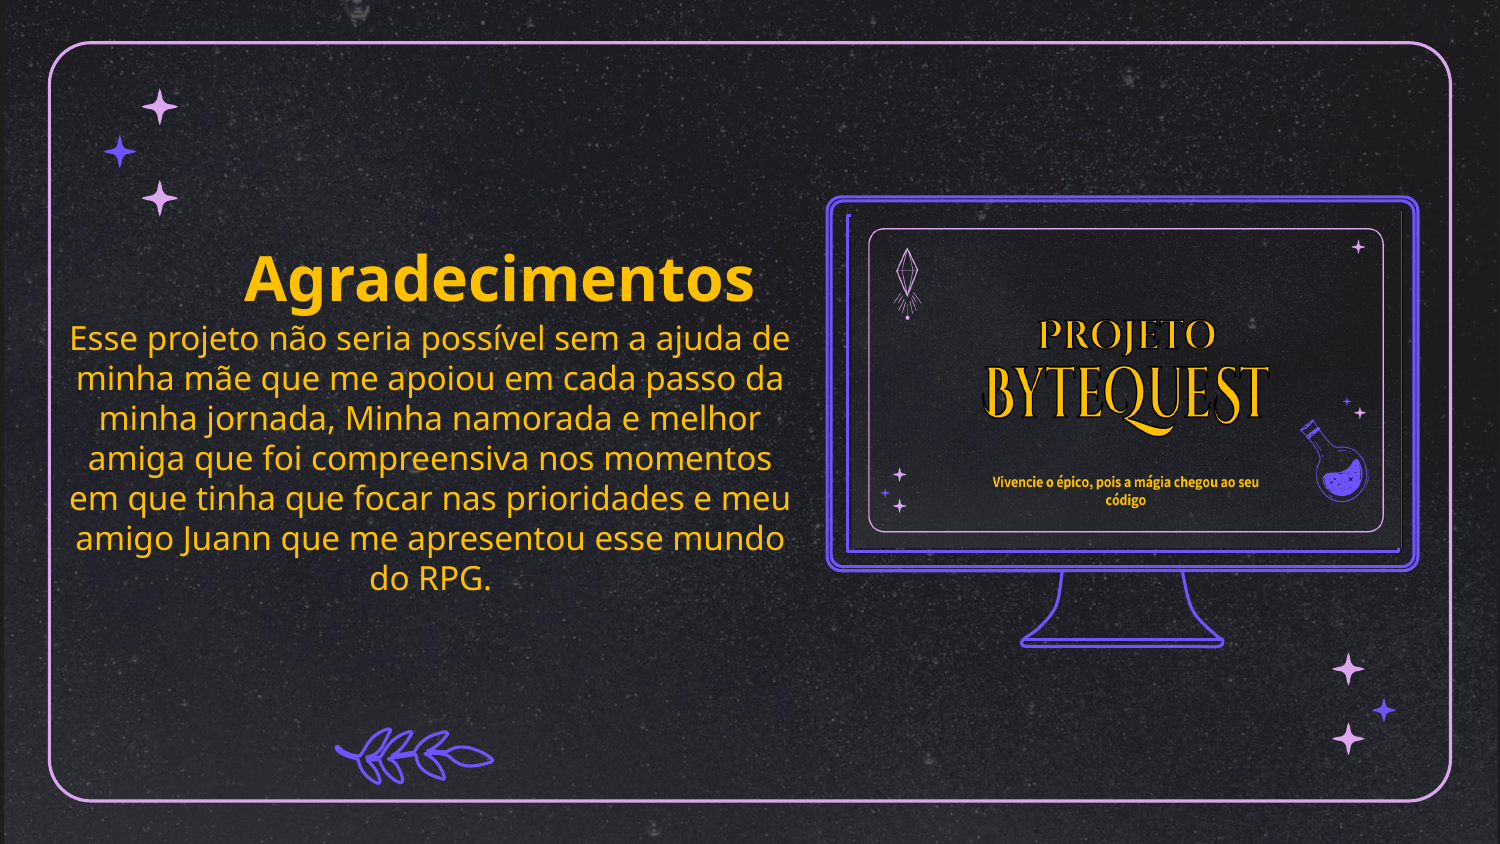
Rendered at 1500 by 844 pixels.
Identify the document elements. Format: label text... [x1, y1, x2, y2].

subtitle Esse projeto não seria possível sem a ajuda de minha mãe que me apoiou em cada passo da minha jornada, Minha namorada e melhor amiga que foi compreensiva nos momentos em que tinha que focar nas prioridades e meu amigo Juann que me apresentou esse mundo do RPG. [53, 354, 809, 560]
text_box [336, 728, 493, 784]
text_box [826, 196, 1419, 648]
title Agradecimentos [82, 229, 772, 324]
picture [0, 0, 1500, 844]
